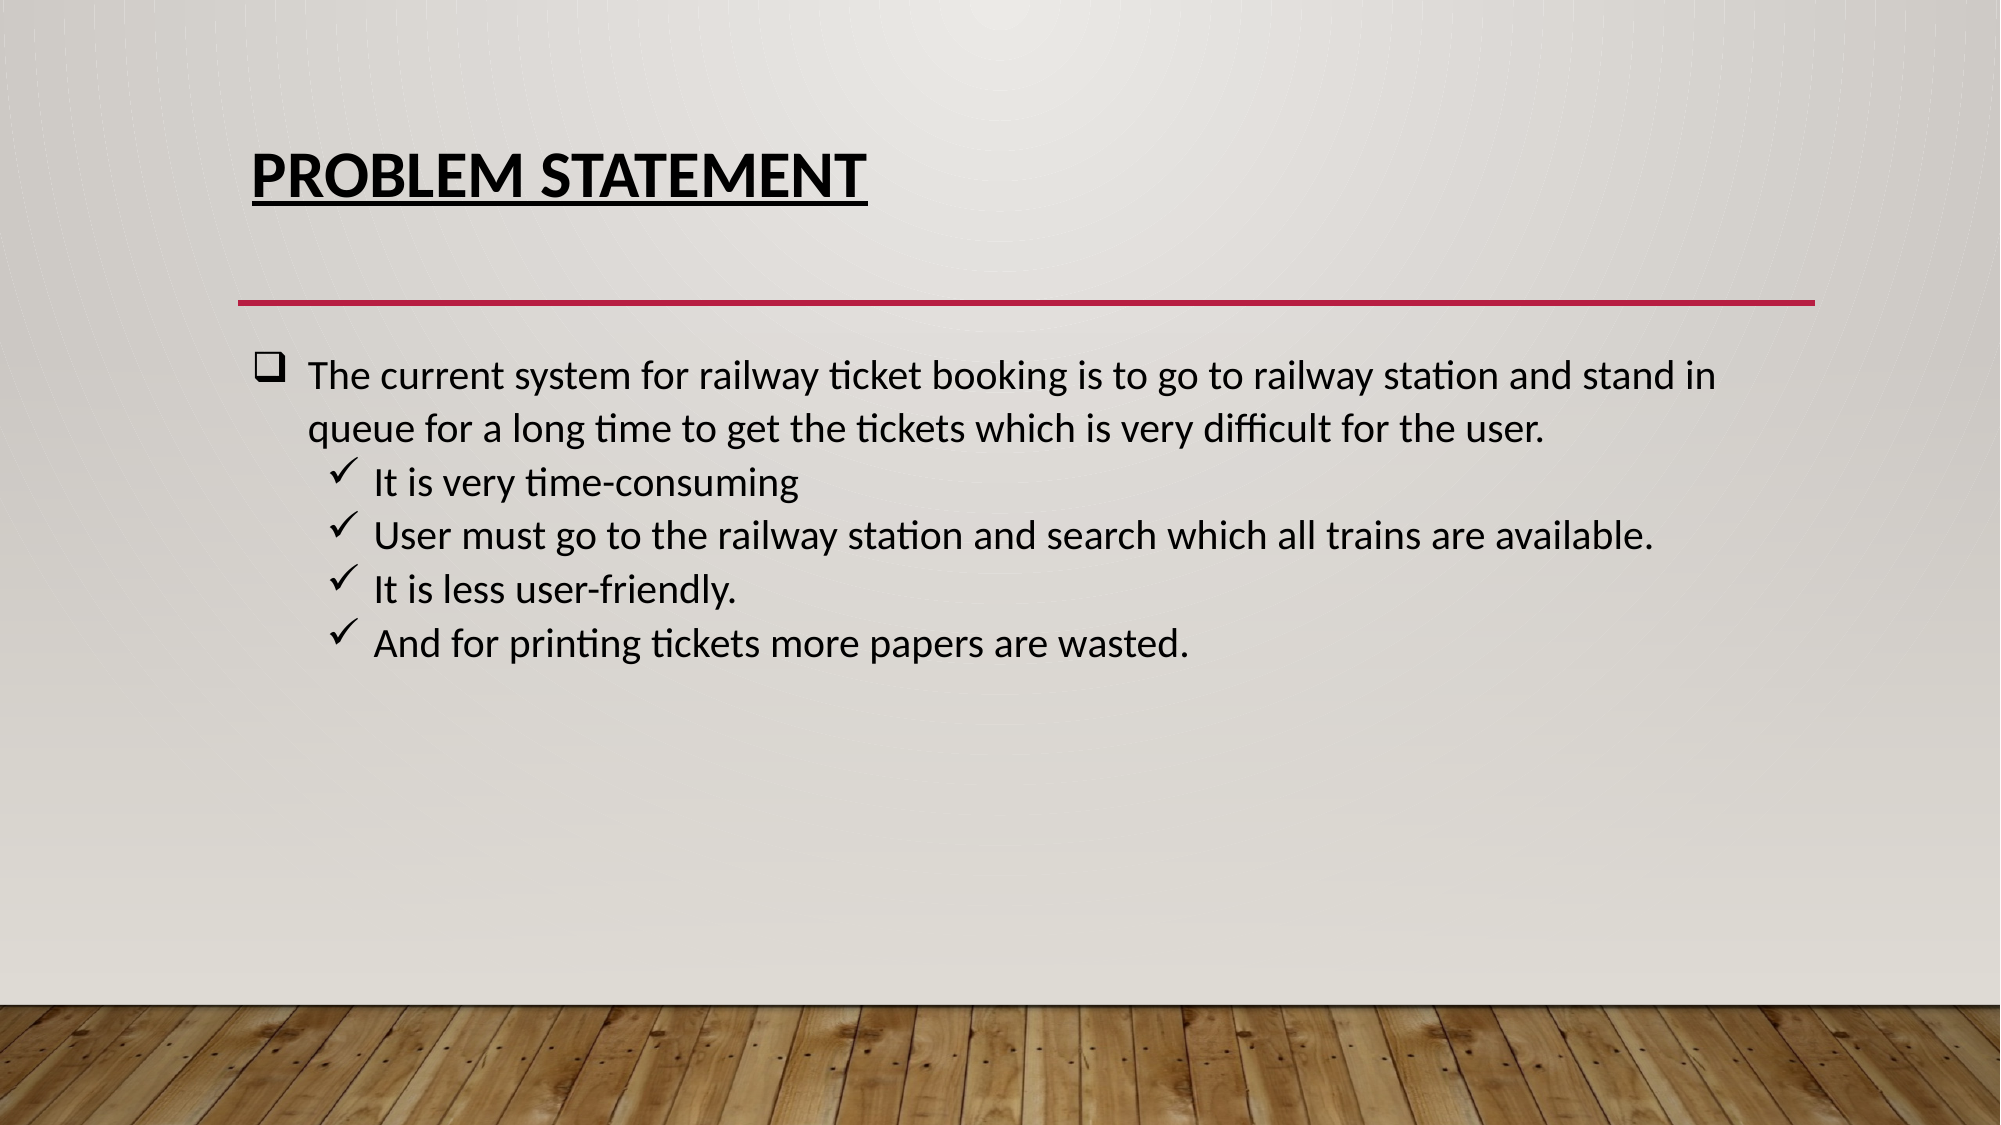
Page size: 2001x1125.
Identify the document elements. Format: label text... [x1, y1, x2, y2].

text_box The current system for railway ticket booking is to go to railway station and stand in queue for a long time to get the tickets which is very difficult for the user. It is very time-consuming User must go to the railway station and search which all trains are available. It is less user-friendly. And for printing tickets more papers are wasted. [236, 336, 1811, 772]
title Problem statement [236, 131, 1749, 255]
picture [0, 1005, 2000, 1125]
